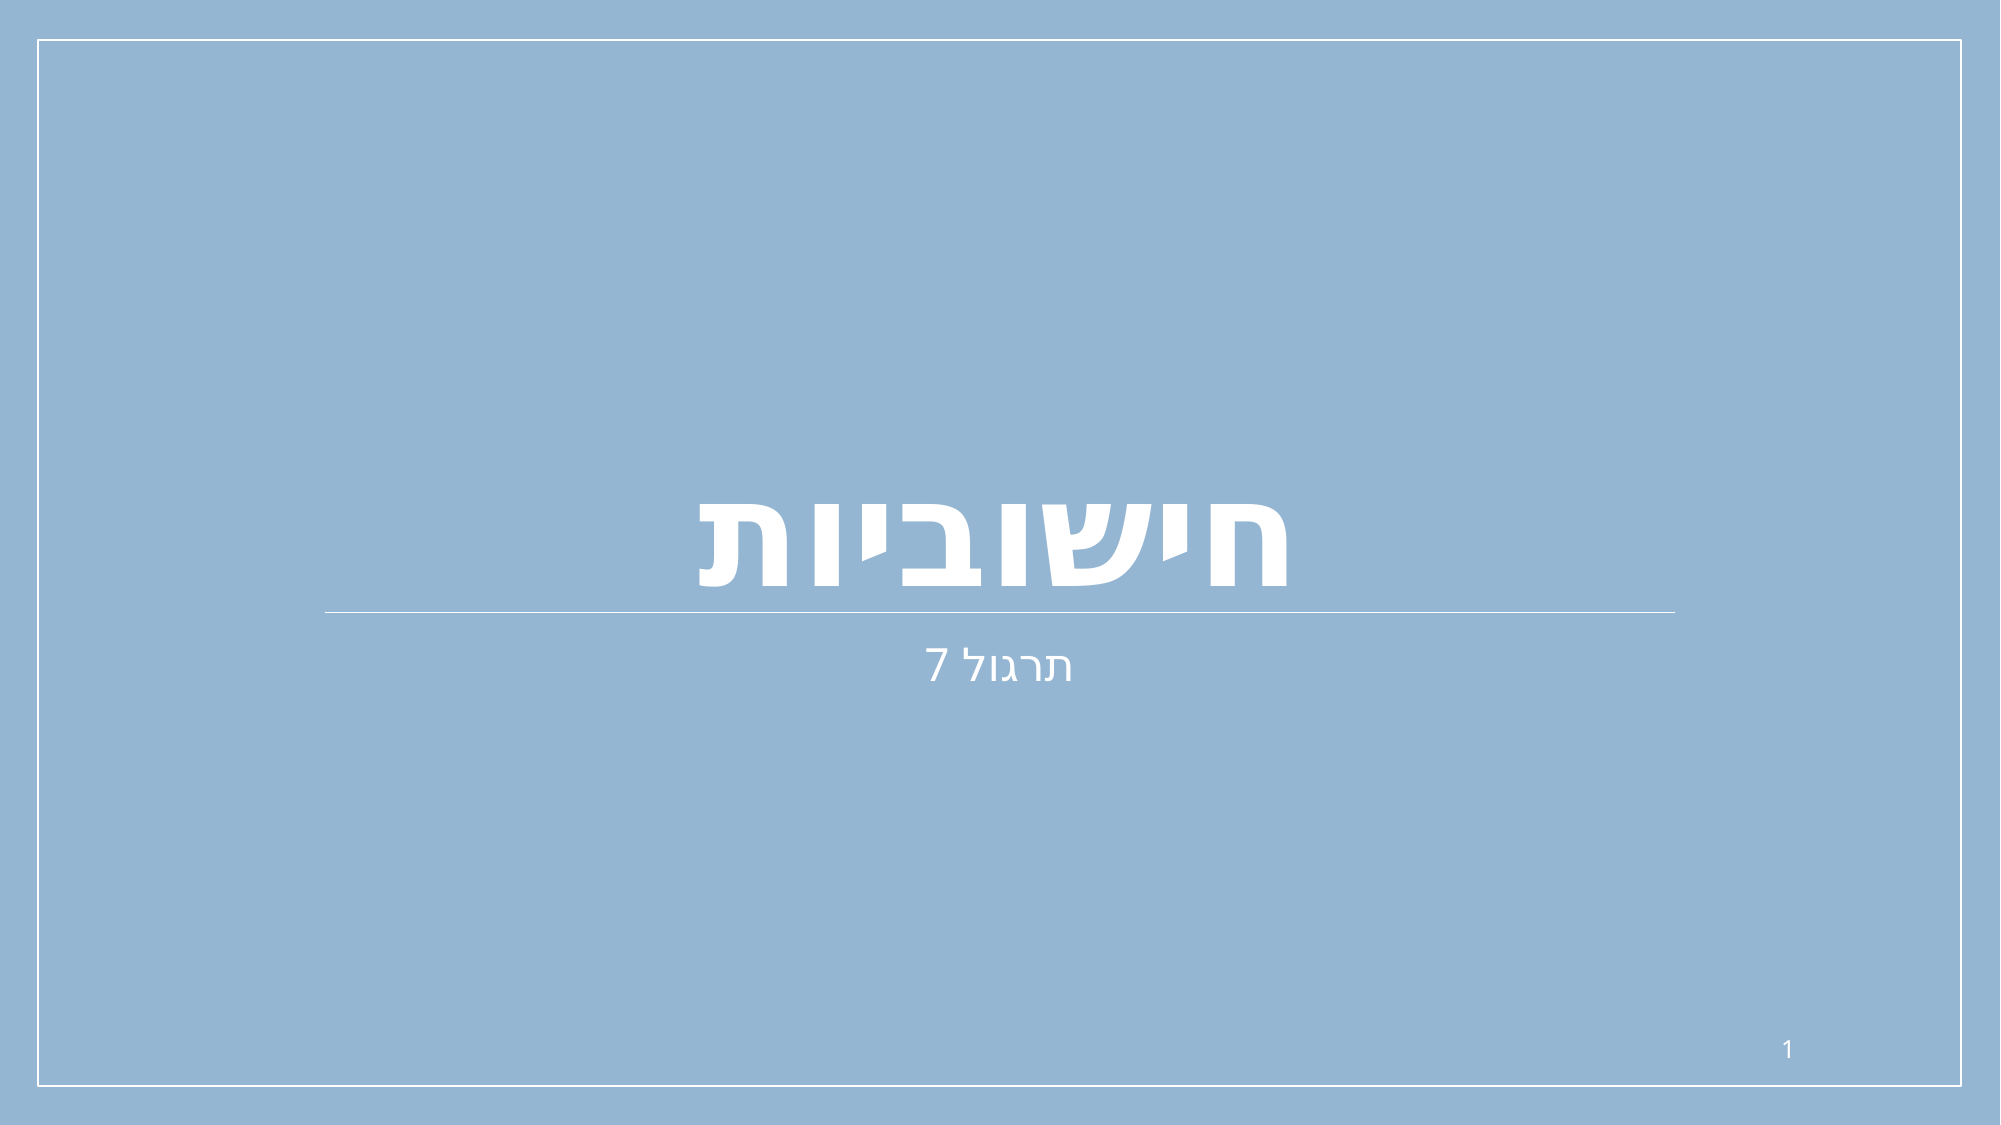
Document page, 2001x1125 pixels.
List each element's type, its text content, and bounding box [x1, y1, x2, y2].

title חישוביות [182, 144, 1818, 625]
subtitle תרגול 7 [280, 634, 1719, 863]
slide_number 1 [1530, 1020, 1811, 1081]
